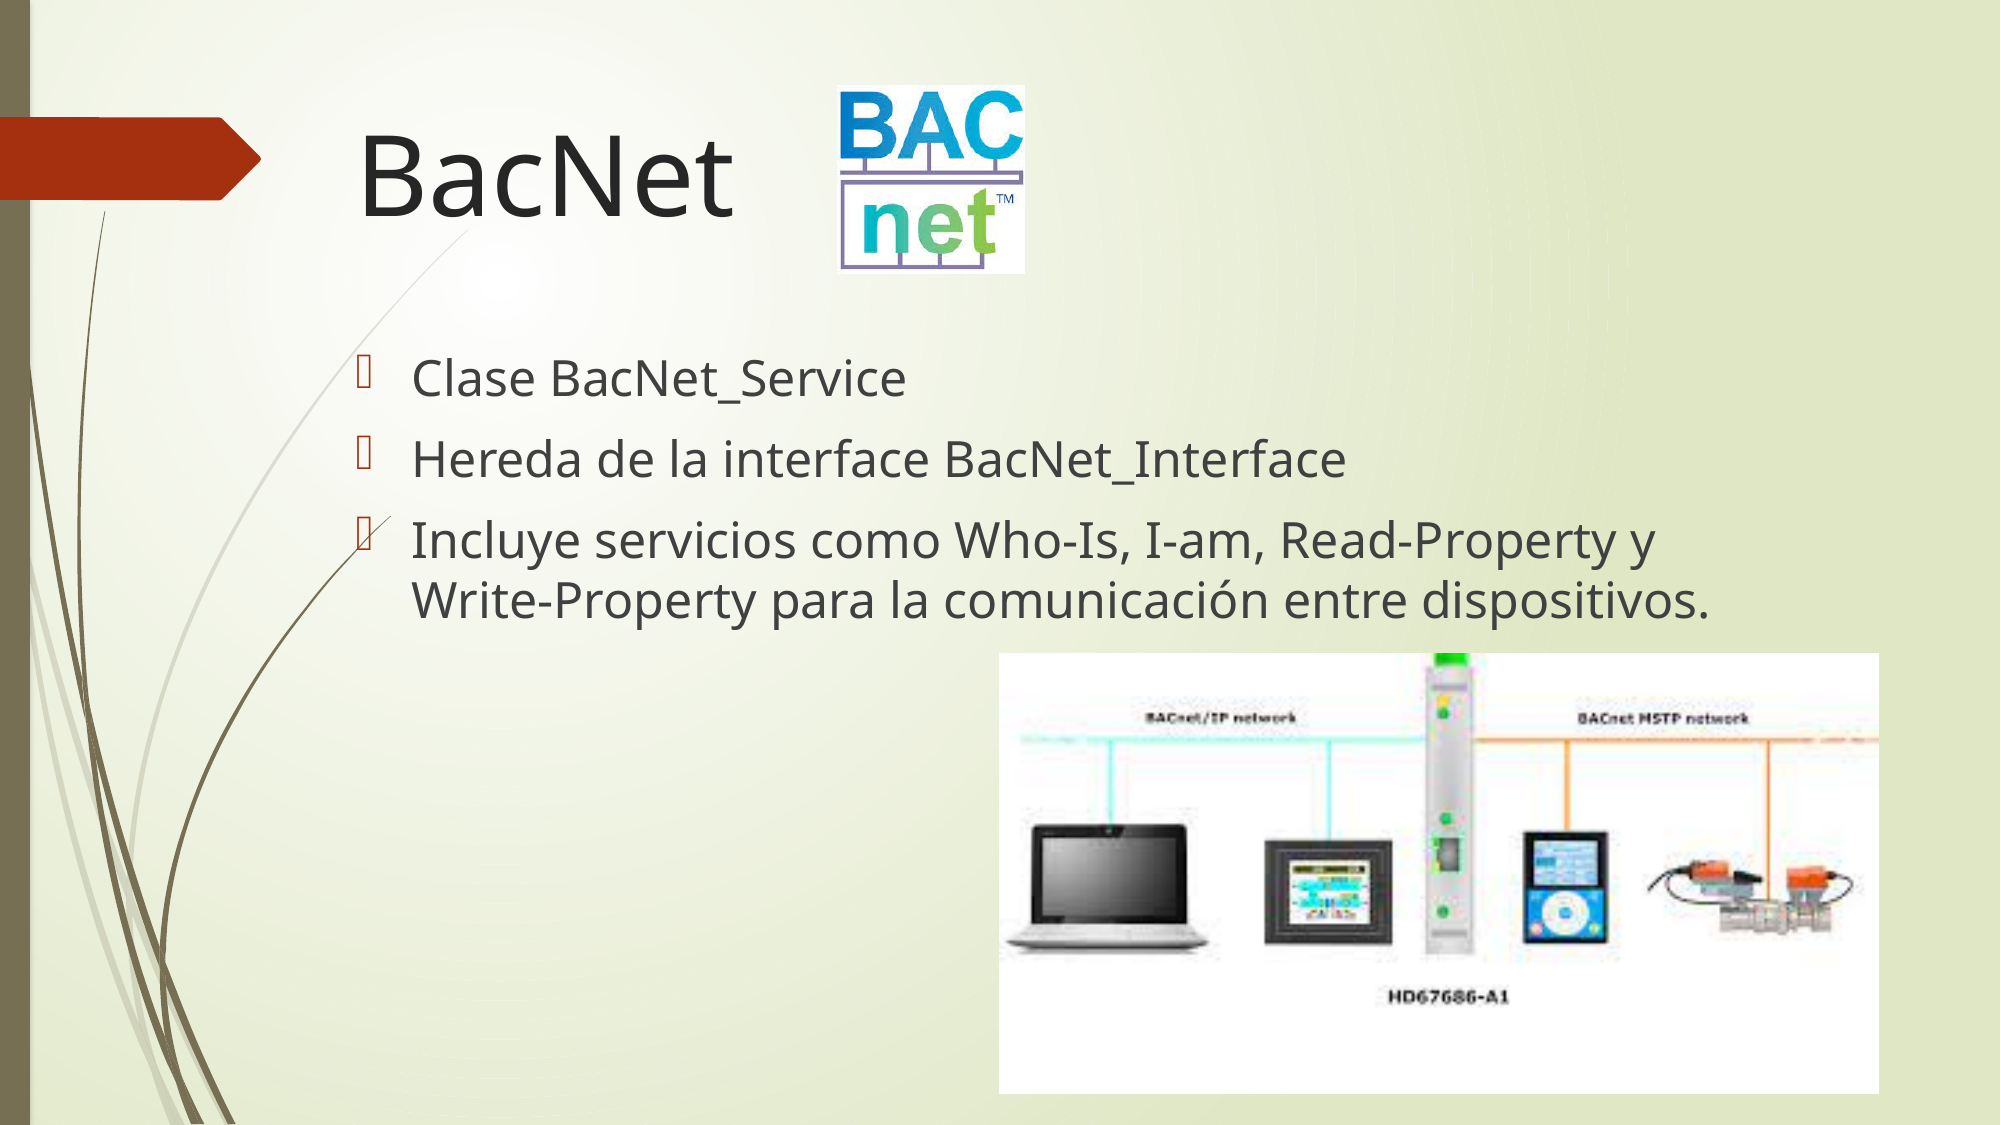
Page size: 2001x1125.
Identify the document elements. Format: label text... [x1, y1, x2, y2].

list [836, 85, 1025, 274]
text_box Clase BacNet_Service Hereda de la interface BacNet_Interface Incluye servicios como Who-Is, I-am, Read-Property y Write-Property para la comunicación entre dispositivos. [340, 339, 1804, 653]
picture [999, 652, 1880, 1095]
title BacNet [340, 96, 801, 307]
